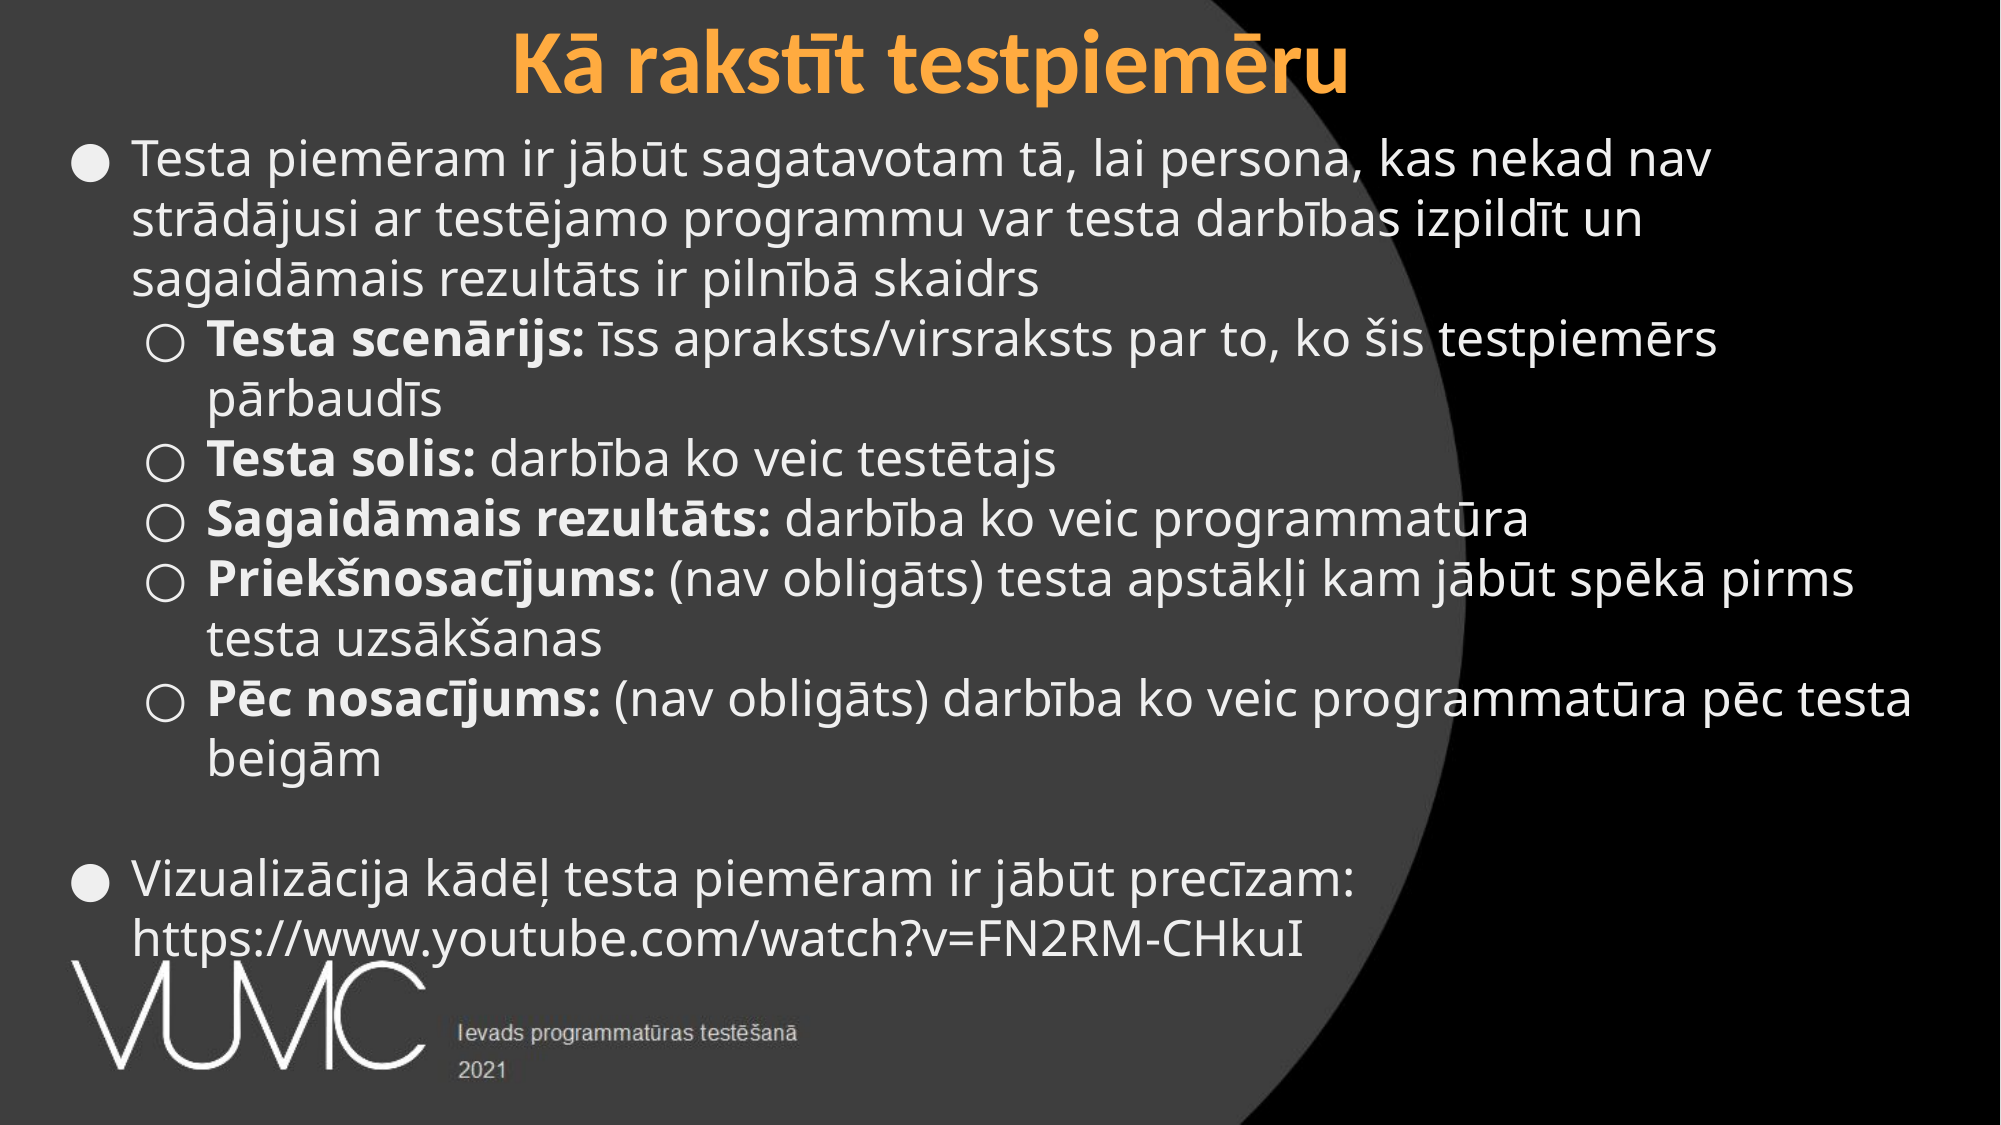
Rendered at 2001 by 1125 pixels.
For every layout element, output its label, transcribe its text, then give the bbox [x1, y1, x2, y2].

picture [0, 0, 2001, 1125]
text_box Testa piemēram ir jābūt sagatavotam tā, lai persona, kas nekad nav strādājusi ar testējamo programmu var testa darbības izpildīt un sagaidāmais rezultāts ir pilnībā skaidrs Testa scenārijs: īss apraksts/virsraksts par to, ko šis testpiemērs pārbaudīs Testa solis: darbība ko veic testētajs Sagaidāmais rezultāts: darbība ko veic programmatūra Priekšnosacījums: (nav obligāts) testa apstākļi kam jābūt spēkā pirms testa uzsākšanas Pēc nosacījums: (nav obligāts) darbība ko veic programmatūra pēc testa beigām Vizualizācija kādēļ testa piemēram ir jābūt precīzam: https://www.youtube.com/watch?v=FN2RM-CHkuI [41, 119, 1959, 854]
text_box Kā rakstīt testpiemēru [69, 0, 1795, 119]
